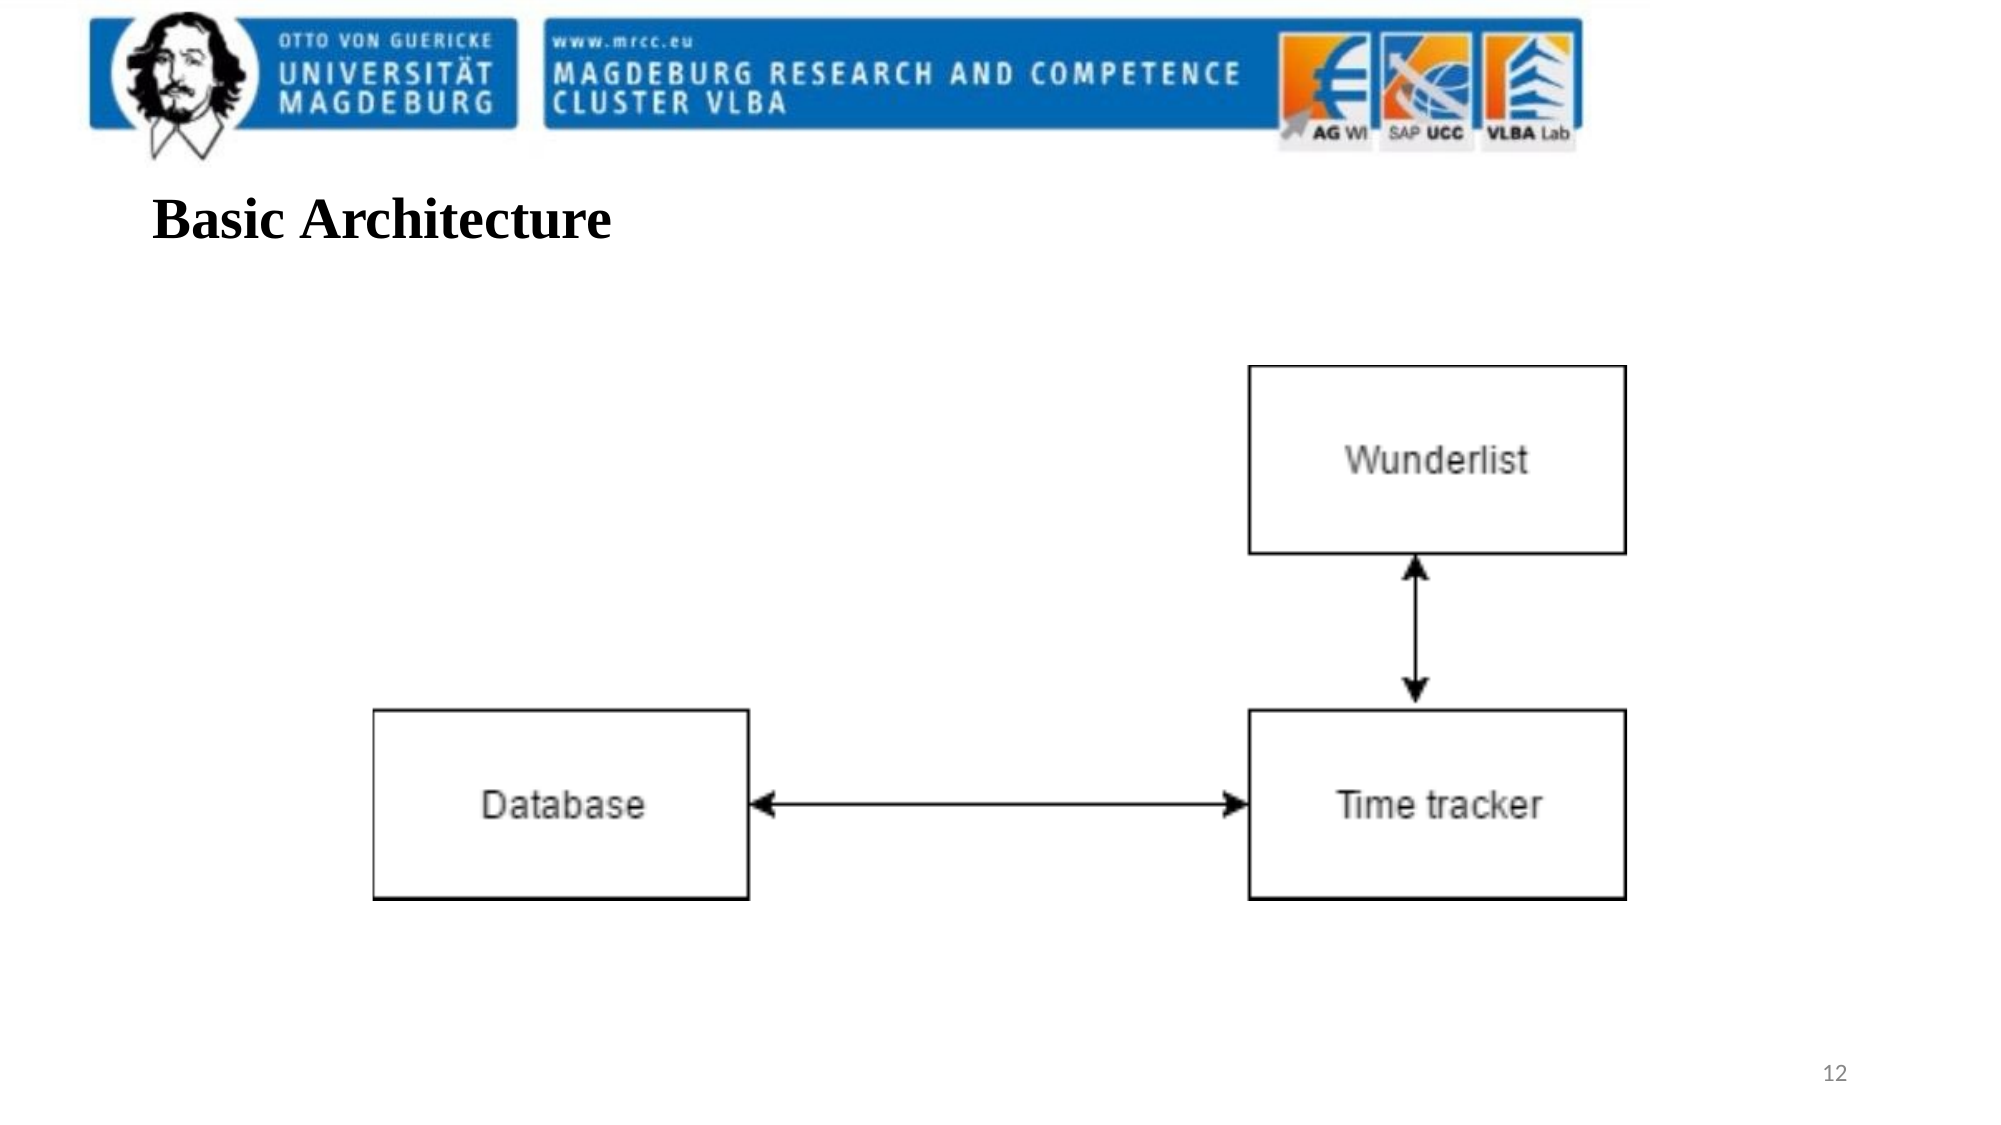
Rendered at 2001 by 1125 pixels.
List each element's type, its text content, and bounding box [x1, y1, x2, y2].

text_box Basic Architecture [150, 178, 614, 251]
text_box [372, 365, 1628, 901]
text_box [0, 0, 1650, 168]
text_box 1 [1817, 1060, 1852, 1087]
